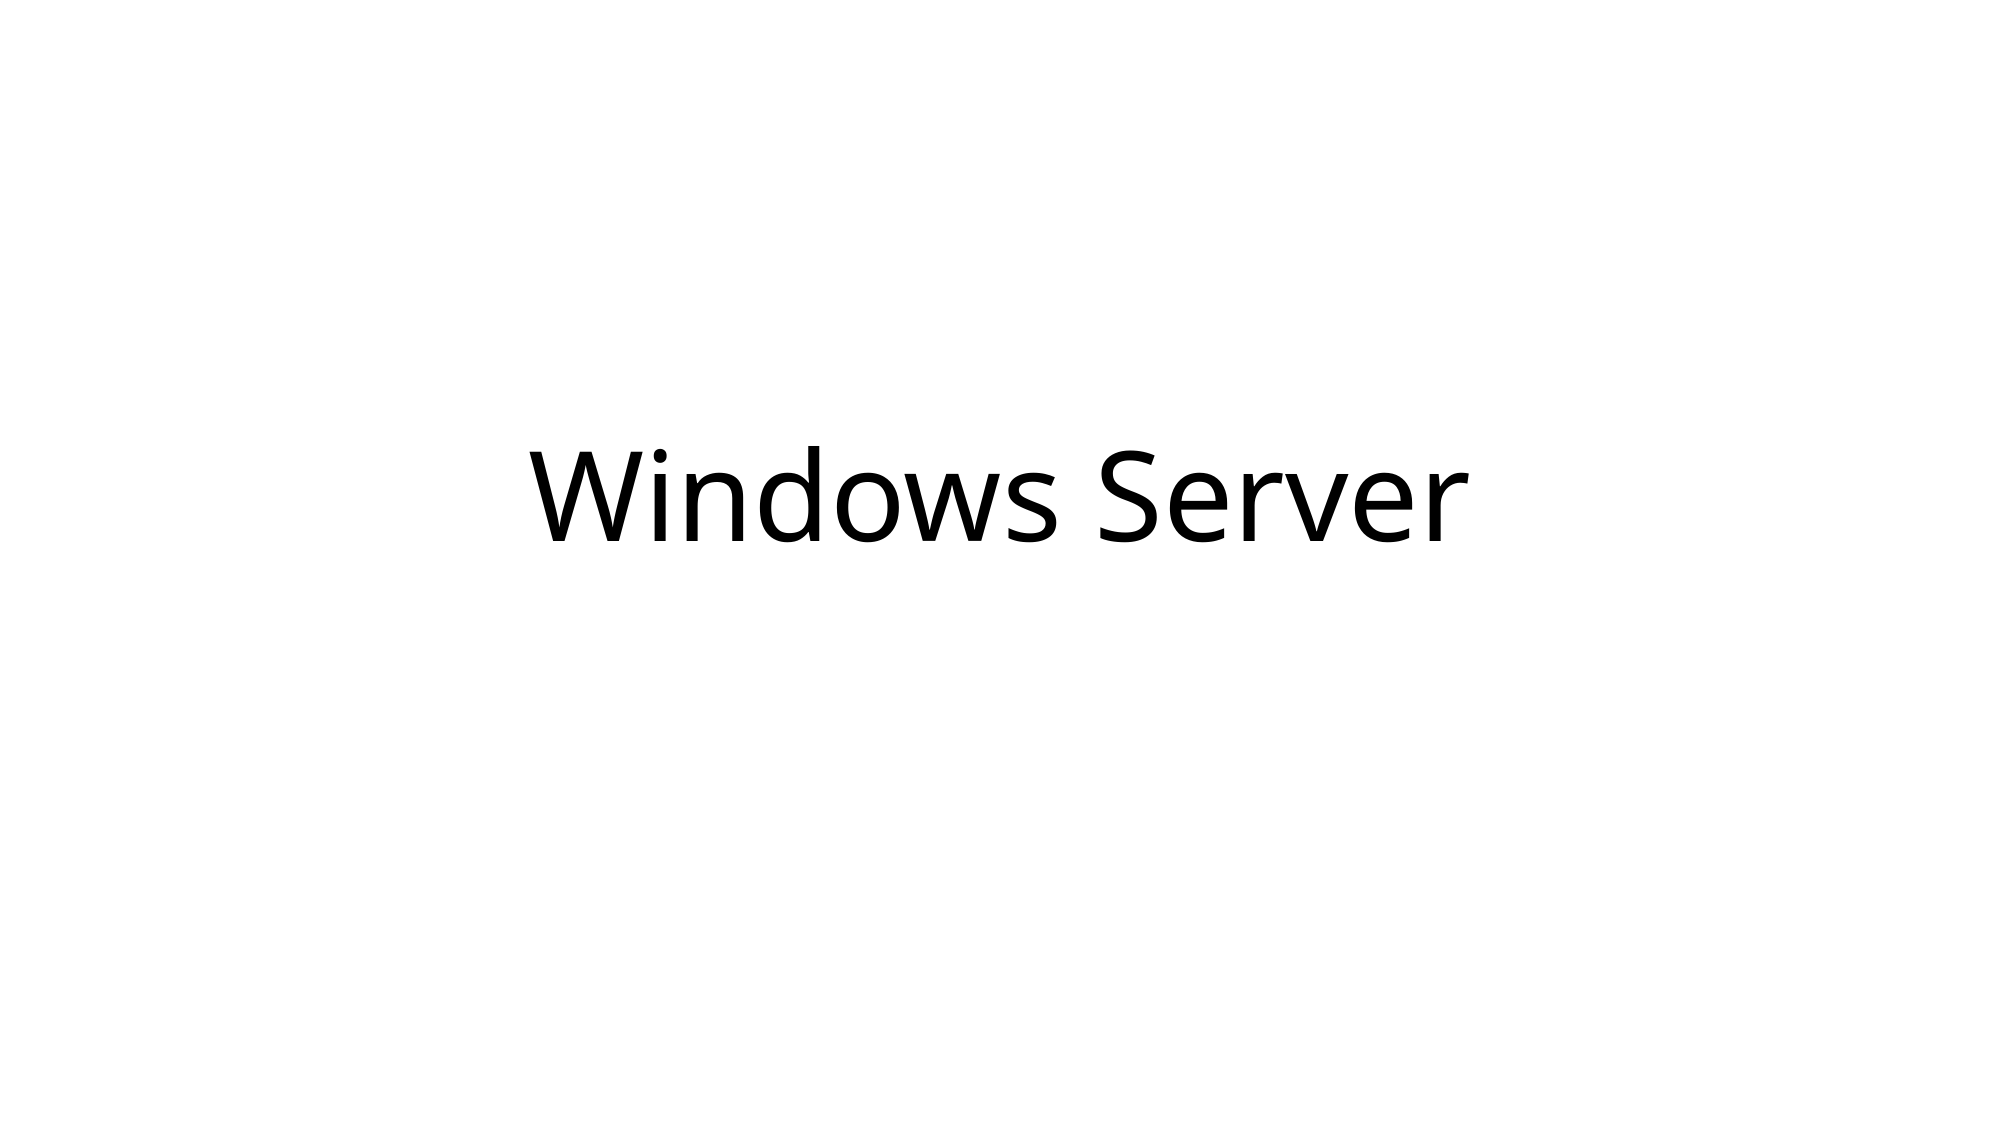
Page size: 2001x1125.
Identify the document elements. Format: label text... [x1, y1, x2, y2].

title Windows Server [249, 184, 1750, 576]
